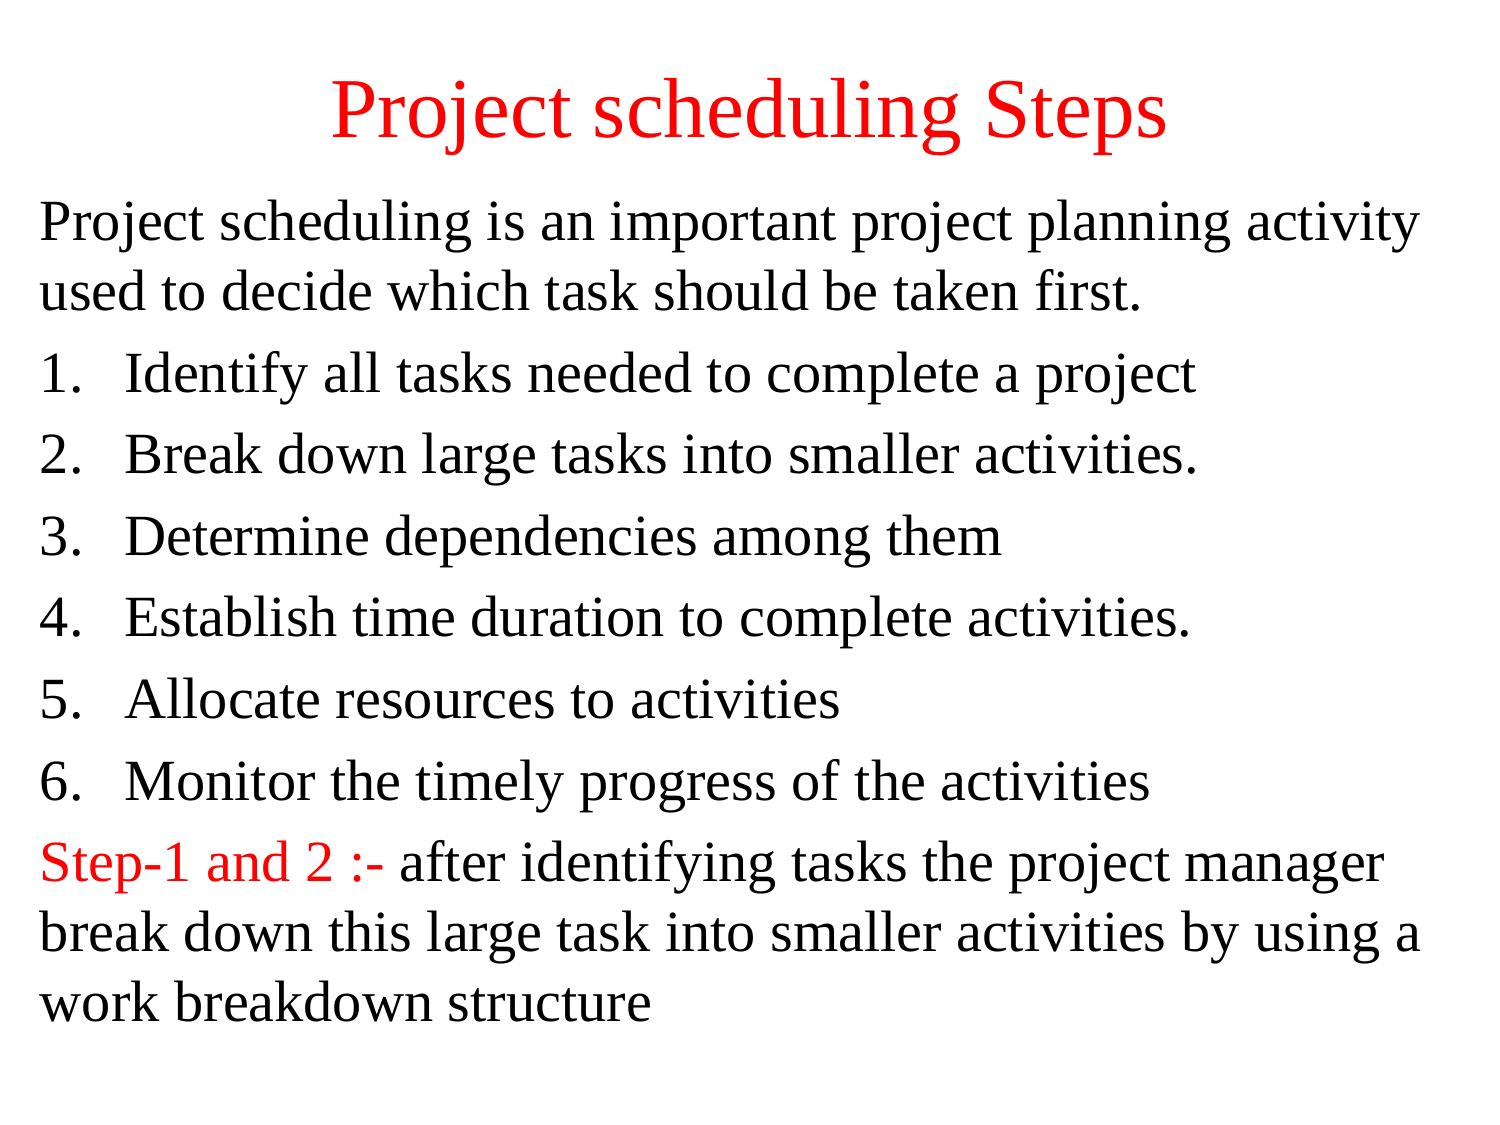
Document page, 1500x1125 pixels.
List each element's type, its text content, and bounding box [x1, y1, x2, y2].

title Project scheduling Steps [75, 45, 1425, 163]
list Project scheduling is an important project planning activity used to decide which task should be taken first. Identify all tasks needed to complete a project Break down large tasks into smaller activities. Determine dependencies among them Establish time duration to complete activities. Allocate resources to activities Monitor the timely progress of the activities Step-1 and 2 :- after identifying tasks the project manager break down this large task into smaller activities by using a work breakdown structure [24, 174, 1488, 1063]
